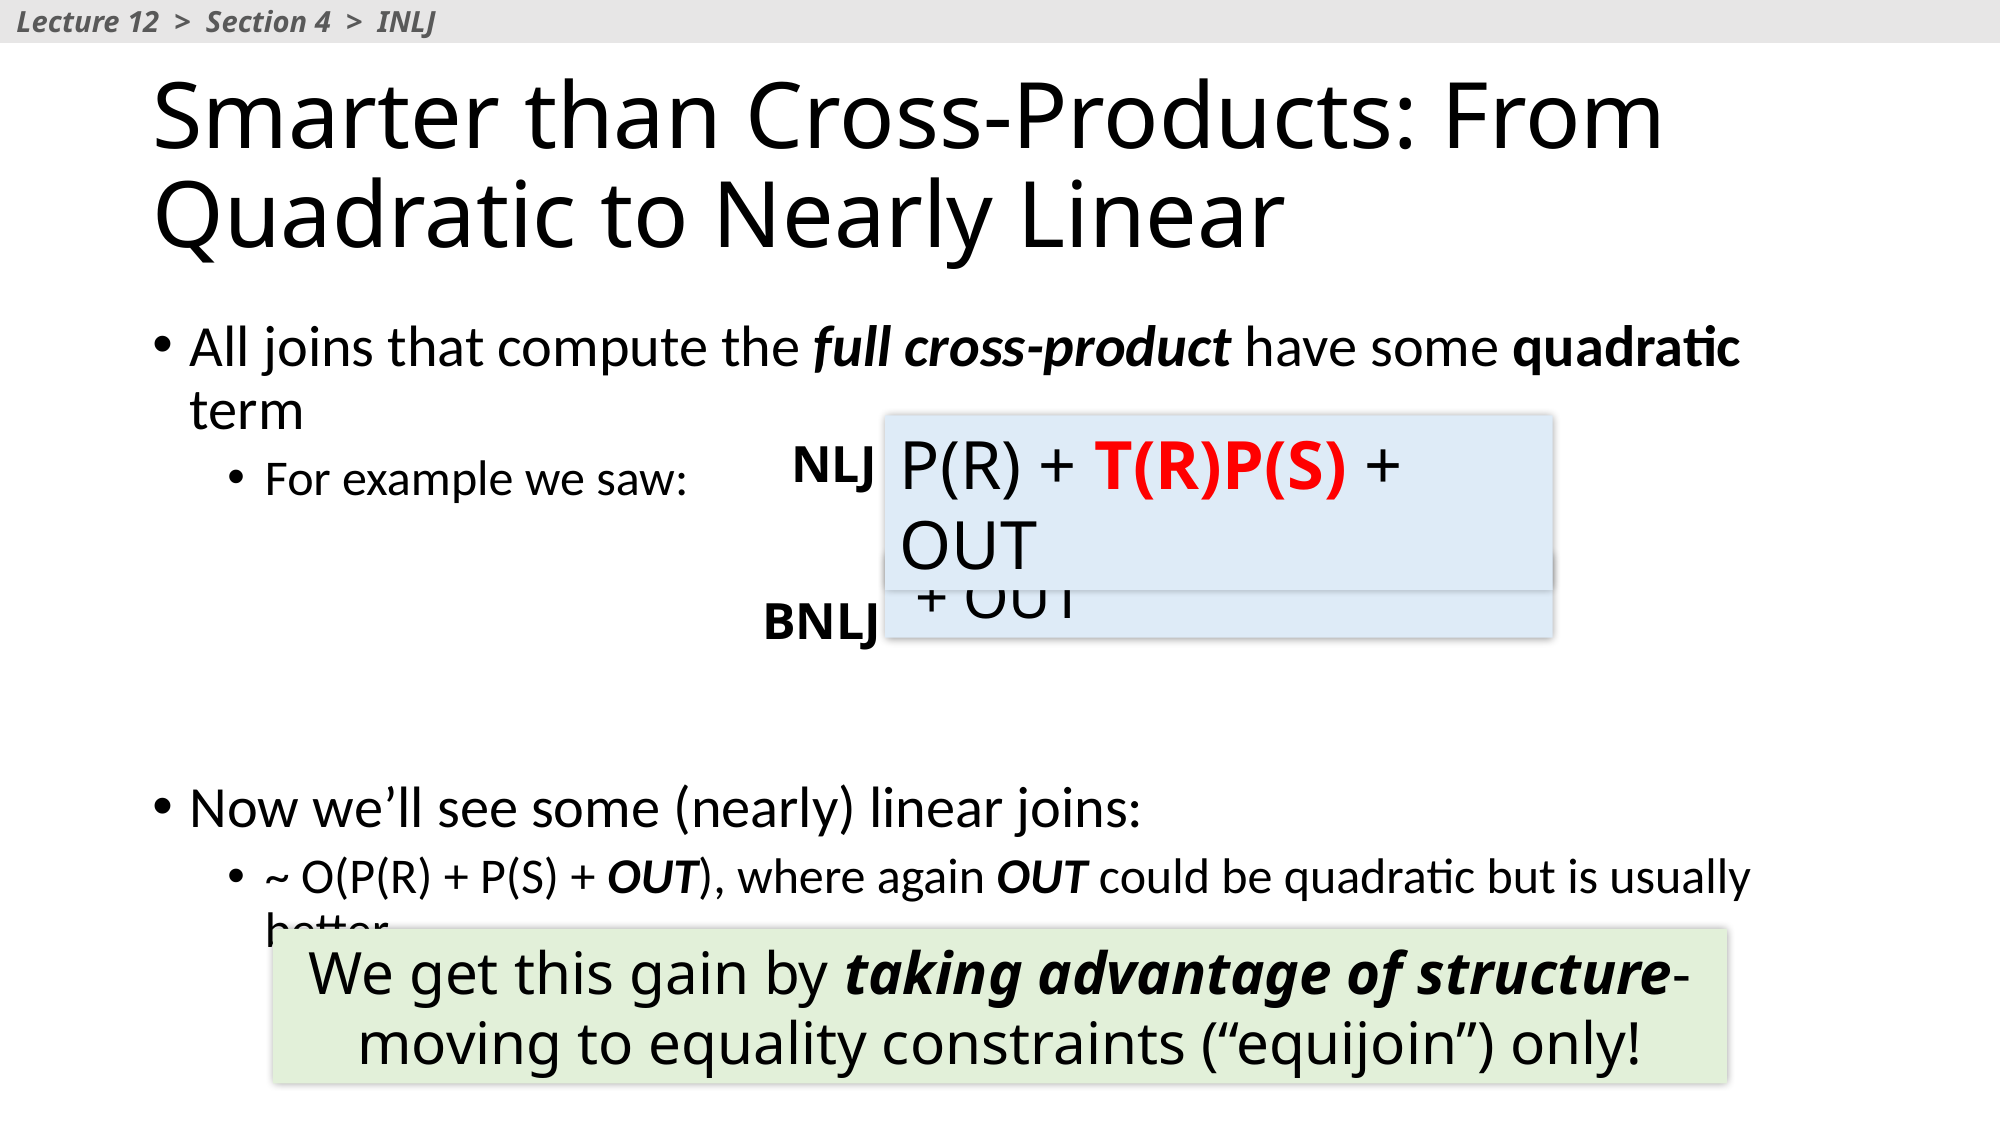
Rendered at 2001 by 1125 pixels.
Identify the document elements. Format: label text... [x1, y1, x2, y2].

text_box We get this gain by taking advantage of structure- moving to equality constraints (“equijoin”) only! [272, 928, 1727, 1084]
list All joins that compute the full cross-product have some quadratic term For example we saw: Now we’ll see some (nearly) linear joins: ~ O(P(R) + P(S) + OUT), where again OUT could be quadratic but is usually better [137, 308, 1850, 974]
title Smarter than Cross-Products: From Quadratic to Nearly Linear [137, 59, 1863, 278]
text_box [757, 415, 1553, 674]
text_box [0, 0, 2000, 47]
